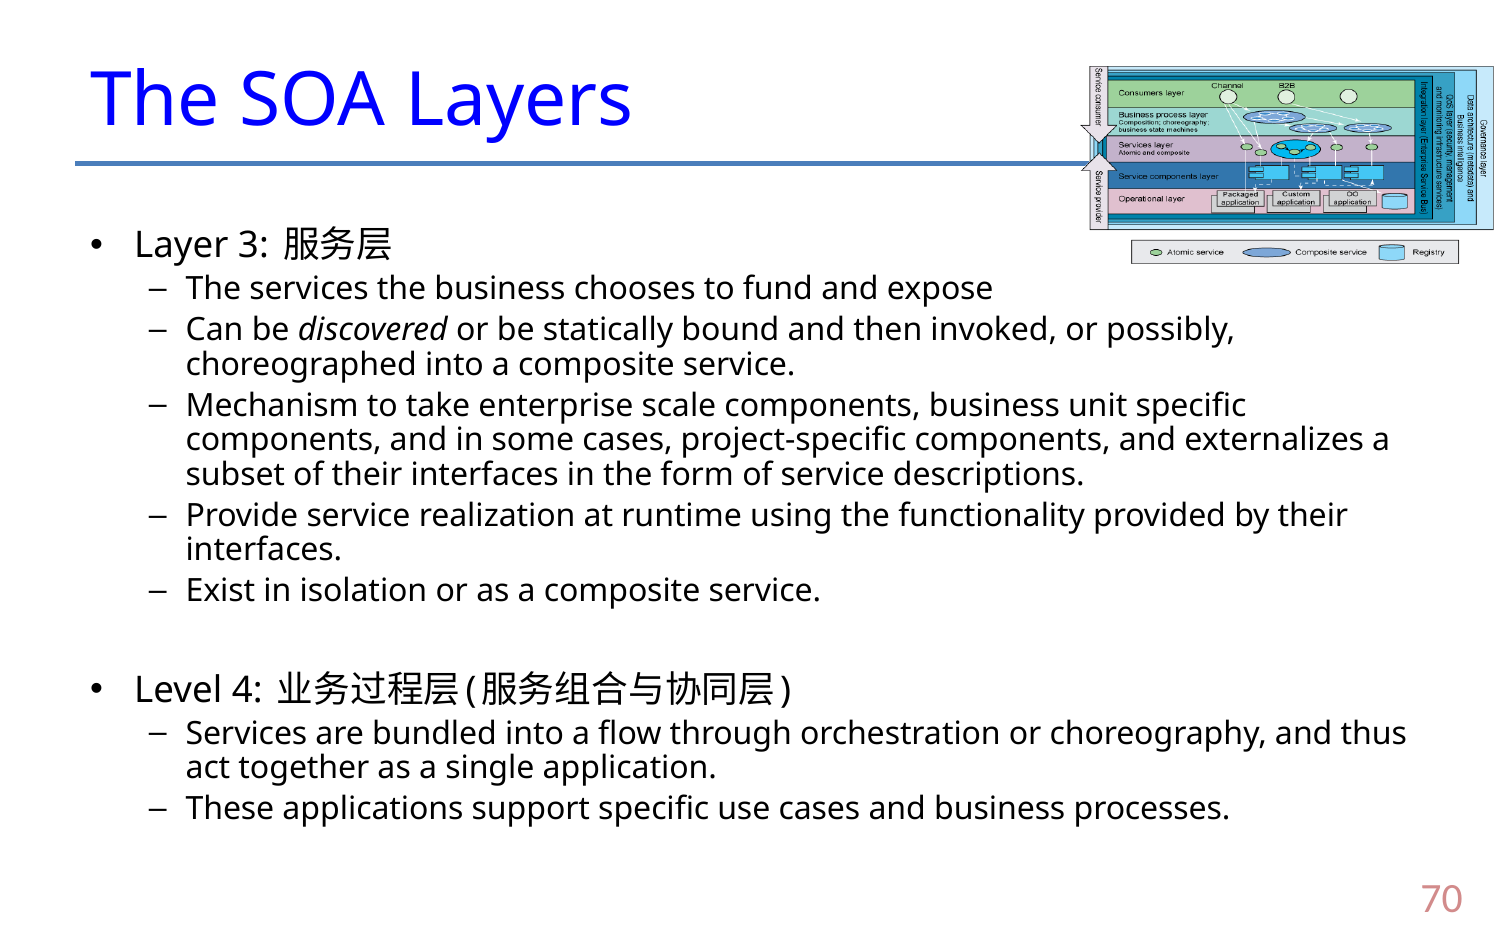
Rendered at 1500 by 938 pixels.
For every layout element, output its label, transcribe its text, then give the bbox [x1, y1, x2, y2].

list Layer 3: 服务层 The services the business chooses to fund and expose Can be discovered or be statically bound and then invoked, or possibly, choreographed into a composite service. Mechanism to take enterprise scale components, business unit specific components, and in some cases, project-specific components, and externalizes a subset of their interfaces in the form of service descriptions. Provide service realization at runtime using the functionality provided by their interfaces. Exist in isolation or as a composite service. Level 4: 业务过程层(服务组合与协同层) Services are bundled into a flow through orchestration or choreography, and thus act together as a single application. These applications support specific use cases and business processes. [75, 218, 1425, 838]
title The SOA Layers [75, 37, 1425, 154]
slide_number 69 [1128, 870, 1478, 921]
picture [1080, 64, 1495, 264]
